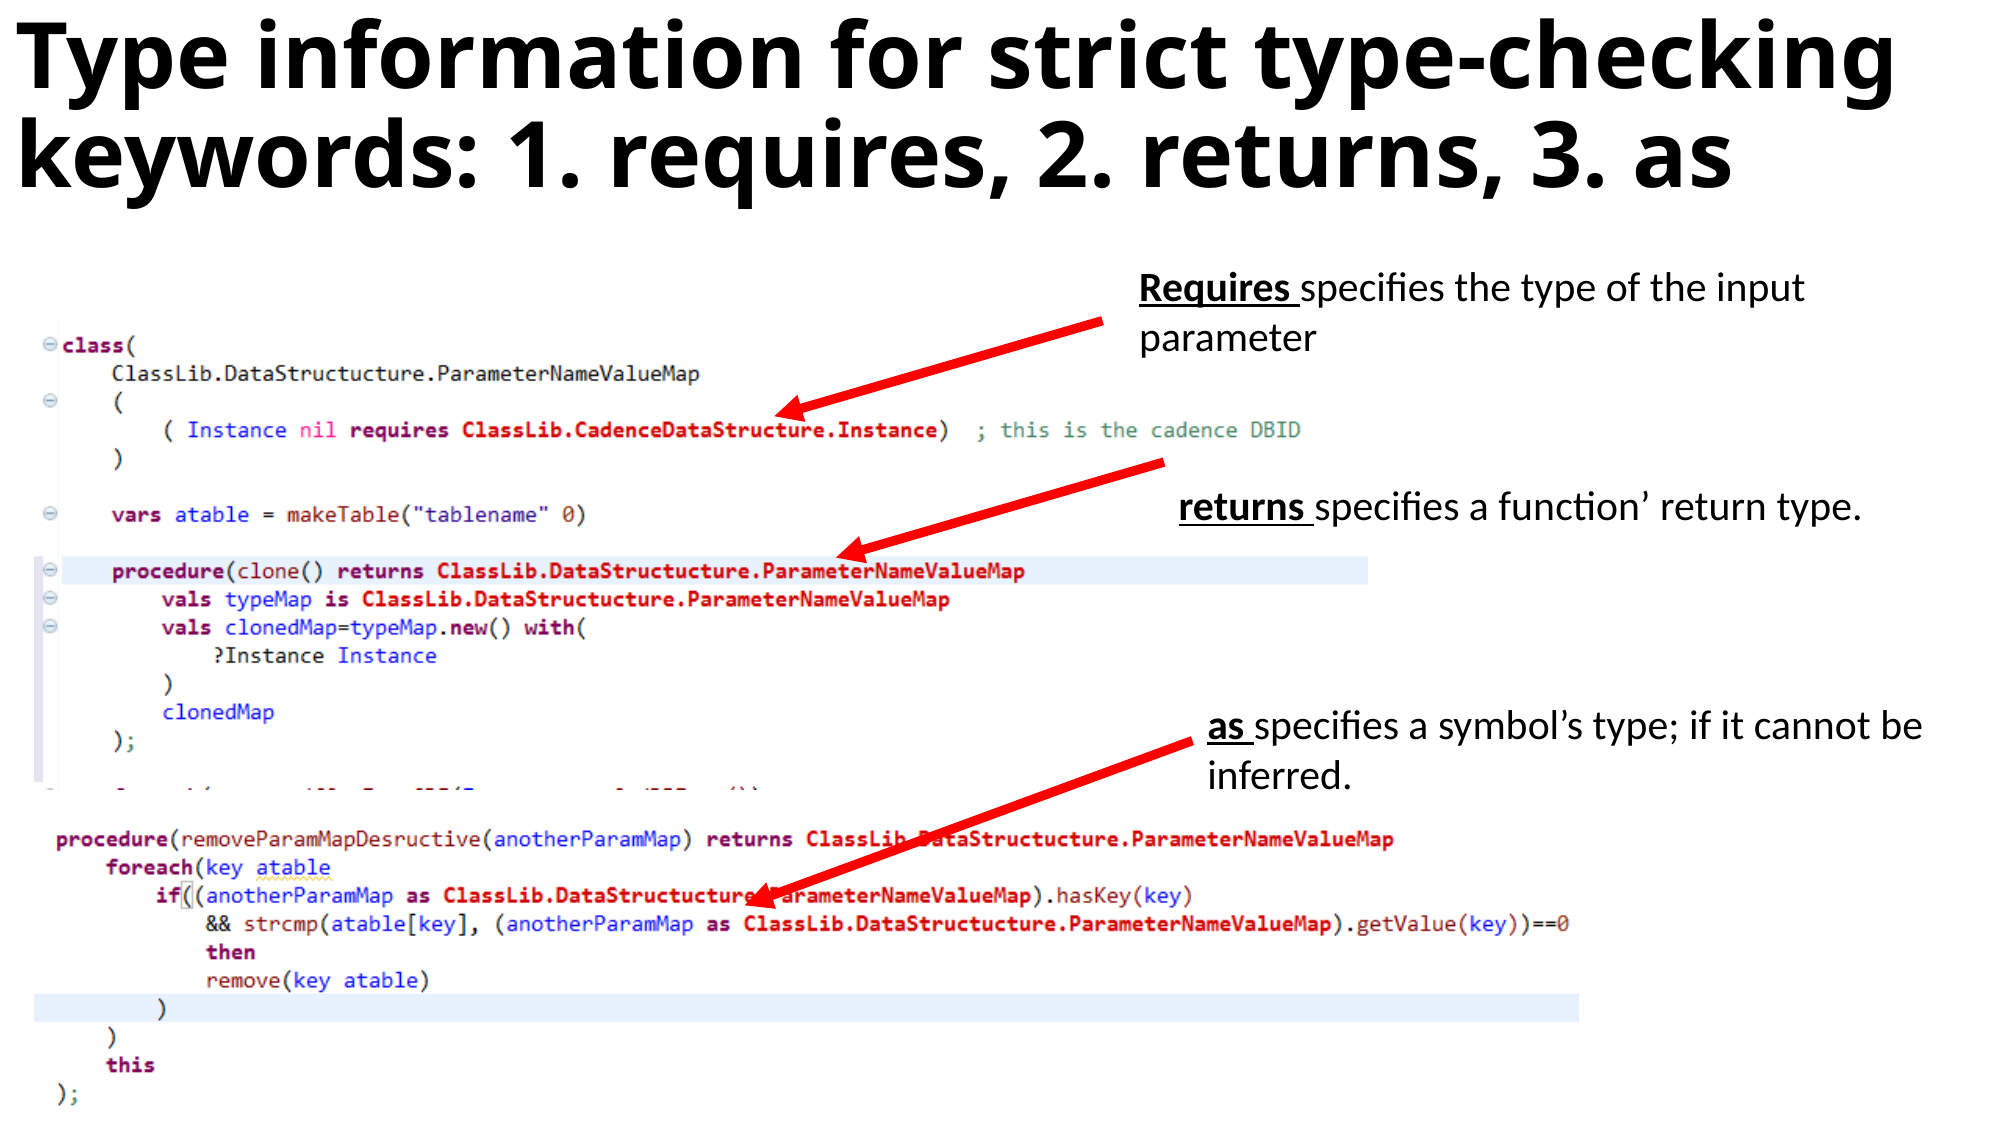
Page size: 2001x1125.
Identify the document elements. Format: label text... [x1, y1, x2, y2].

title Type information for strict type-checking keywords: 1. requires, 2. returns, 3. as [0, 0, 2000, 218]
picture [34, 823, 1579, 1125]
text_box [744, 740, 1193, 906]
text_box returns specifies a function’ return type. [1368, 471, 2000, 537]
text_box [774, 320, 1103, 417]
text_box as specifies a symbol’s type; if it cannot be inferred. [1193, 690, 2000, 806]
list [34, 320, 1368, 790]
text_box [835, 461, 1164, 558]
text_box Requires specifies the type of the input parameter [1124, 252, 2000, 368]
